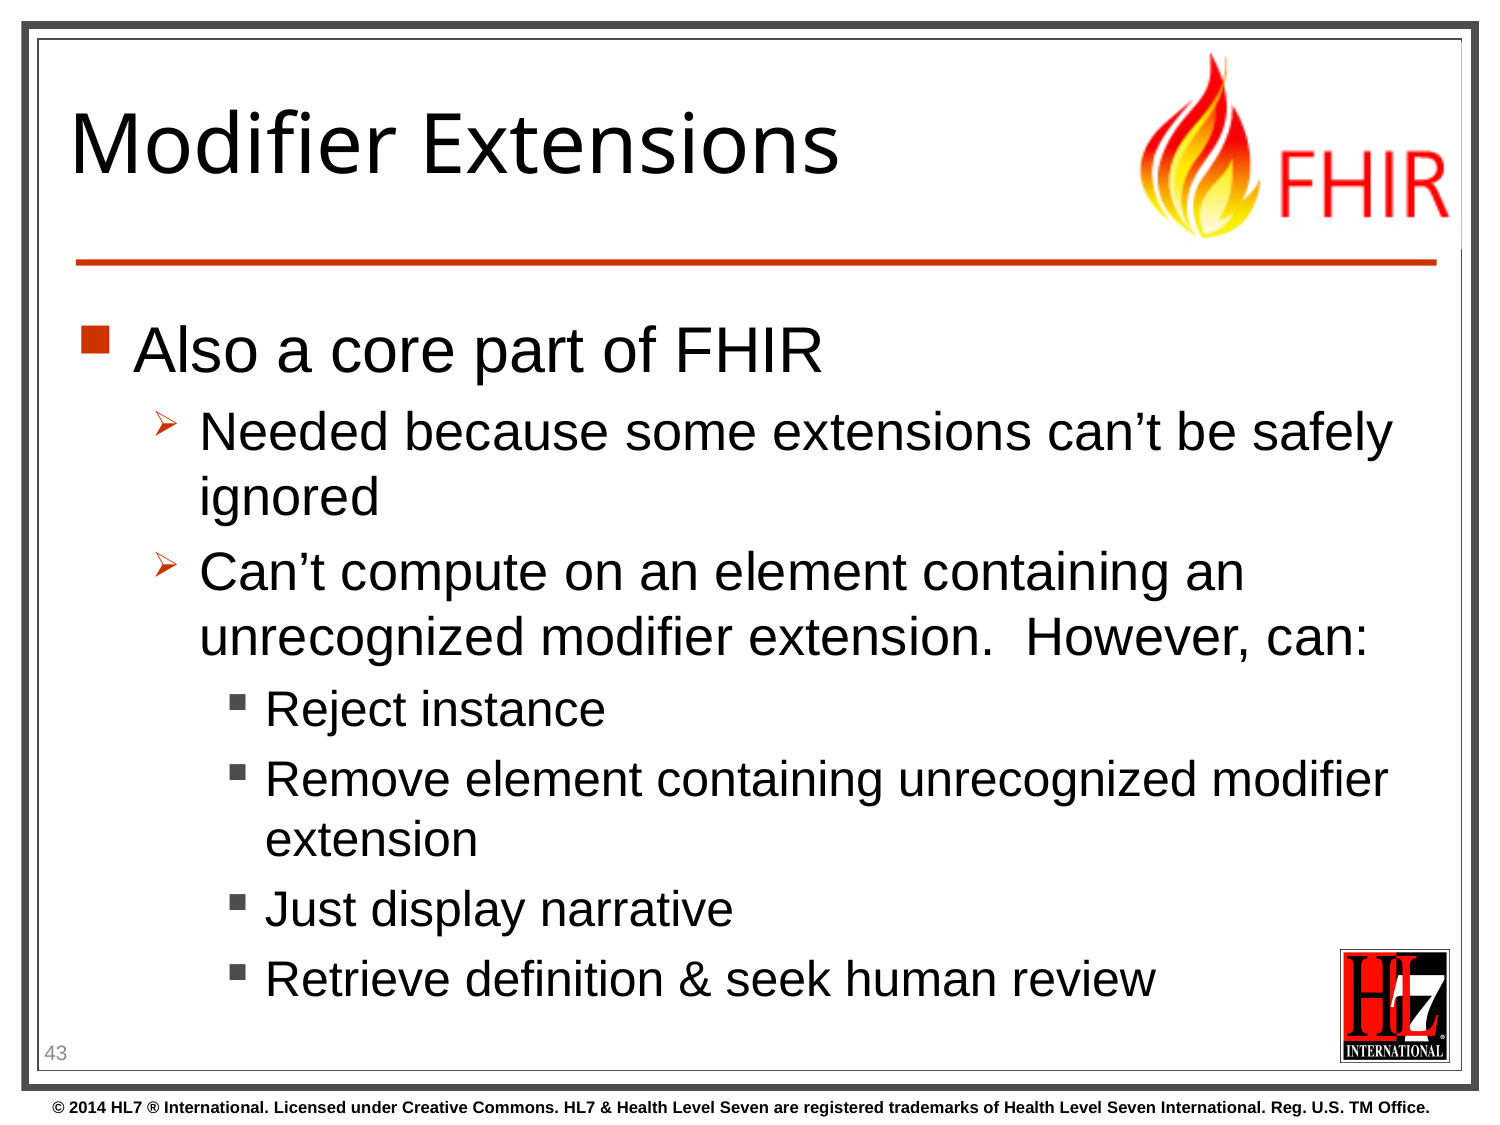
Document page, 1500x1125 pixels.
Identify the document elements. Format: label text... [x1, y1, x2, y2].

title Modifier Extensions [53, 54, 1128, 244]
picture [1340, 949, 1450, 1063]
slide_number 43 [29, 1034, 148, 1071]
picture [1128, 42, 1462, 249]
list Also a core part of FHIR Needed because some extensions can’t be safely ignored Can’t compute on an element containing an unrecognized modifier extension. However, can: Reject instance Remove element containing unrecognized modifier extension Just display narrative Retrieve definition & seek human review [62, 299, 1438, 1035]
